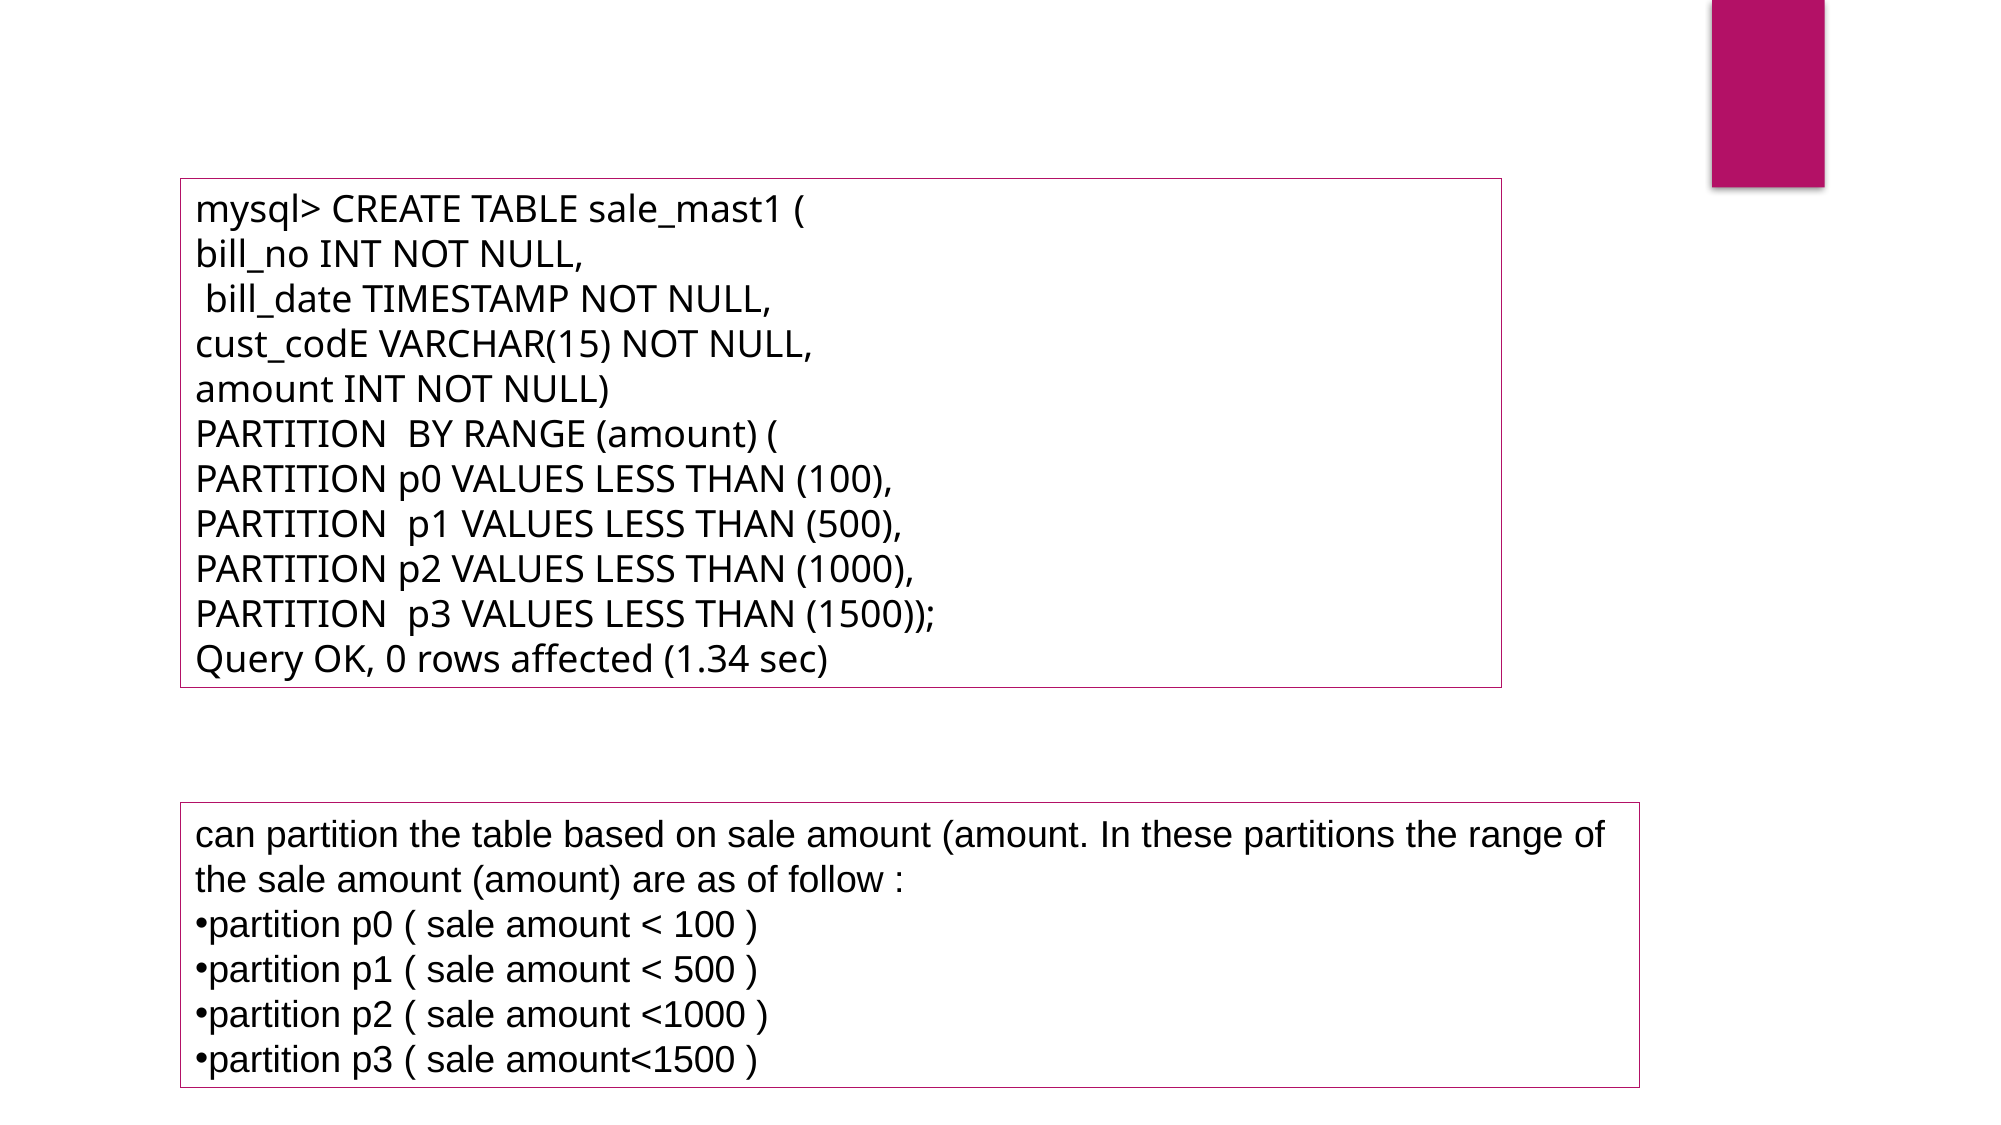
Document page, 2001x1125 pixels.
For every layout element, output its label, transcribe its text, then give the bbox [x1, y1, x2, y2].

text_box mysql> CREATE TABLE sale_mast1 ( bill_no INT NOT NULL, bill_date TIMESTAMP NOT NULL, cust_codE VARCHAR(15) NOT NULL, amount INT NOT NULL) PARTITION BY RANGE (amount) ( PARTITION p0 VALUES LESS THAN (100), PARTITION p1 VALUES LESS THAN (500), PARTITION p2 VALUES LESS THAN (1000), PARTITION p3 VALUES LESS THAN (1500)); Query OK, 0 rows affected (1.34 sec) [180, 178, 1502, 688]
text_box can partition the table based on sale amount (amount. In these partitions the range of the sale amount (amount) are as of follow : partition p0 ( sale amount < 100 ) partition p1 ( sale amount < 500 ) partition p2 ( sale amount <1000 ) partition p3 ( sale amount<1500 ) [180, 802, 1640, 1088]
